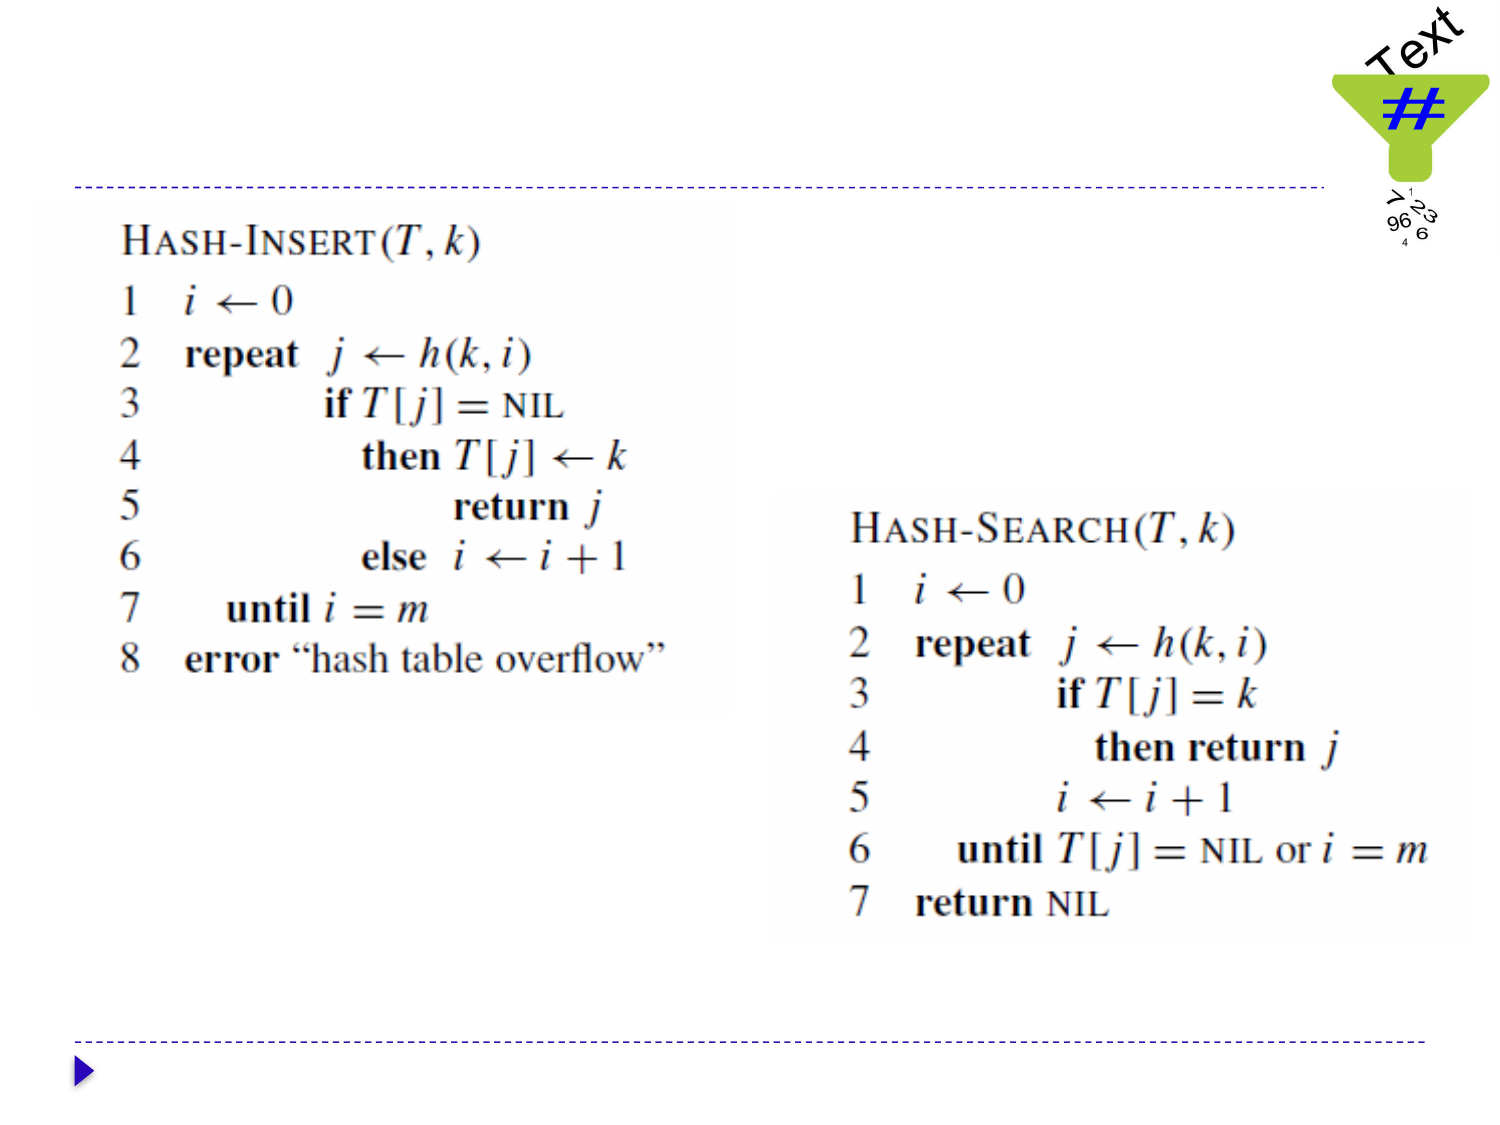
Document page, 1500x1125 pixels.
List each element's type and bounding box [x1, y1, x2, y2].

picture [773, 491, 1469, 945]
picture [1324, 0, 1500, 255]
picture [34, 198, 732, 716]
